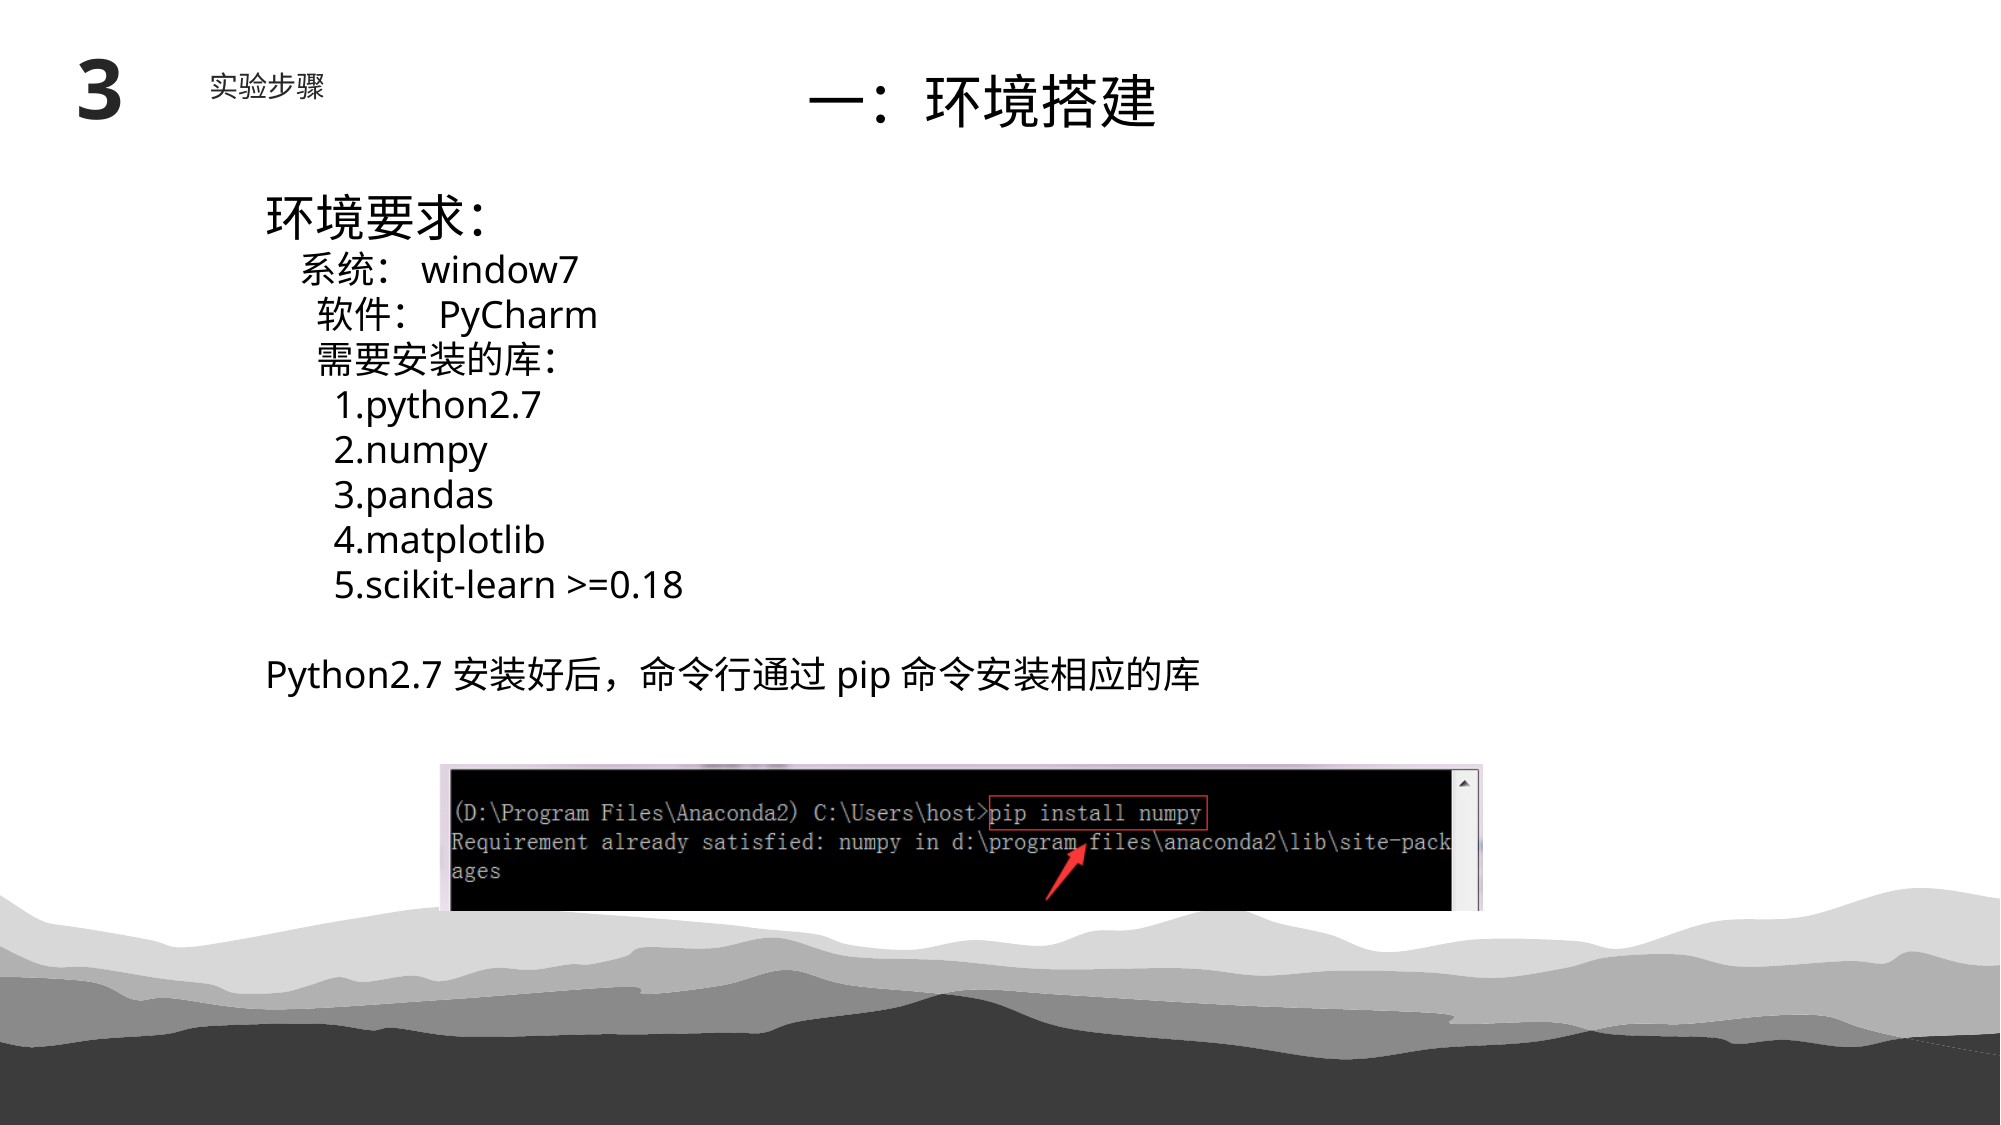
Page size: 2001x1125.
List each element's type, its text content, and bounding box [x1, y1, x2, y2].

picture [438, 764, 1483, 911]
list 3 [61, 39, 195, 137]
text_box 一：环境搭建 [783, 57, 1182, 143]
list 实验步骤 [194, 60, 501, 116]
text_box 环境要求： 系统：window7 软件：PyCharm 需要安装的库： 1.python2.7 2.numpy 3.pandas 4.matplotlib 5.scikit-learn >=0.18 Python2.7安装好后，命令行通过pip命令安装相应的库 [250, 178, 1694, 704]
